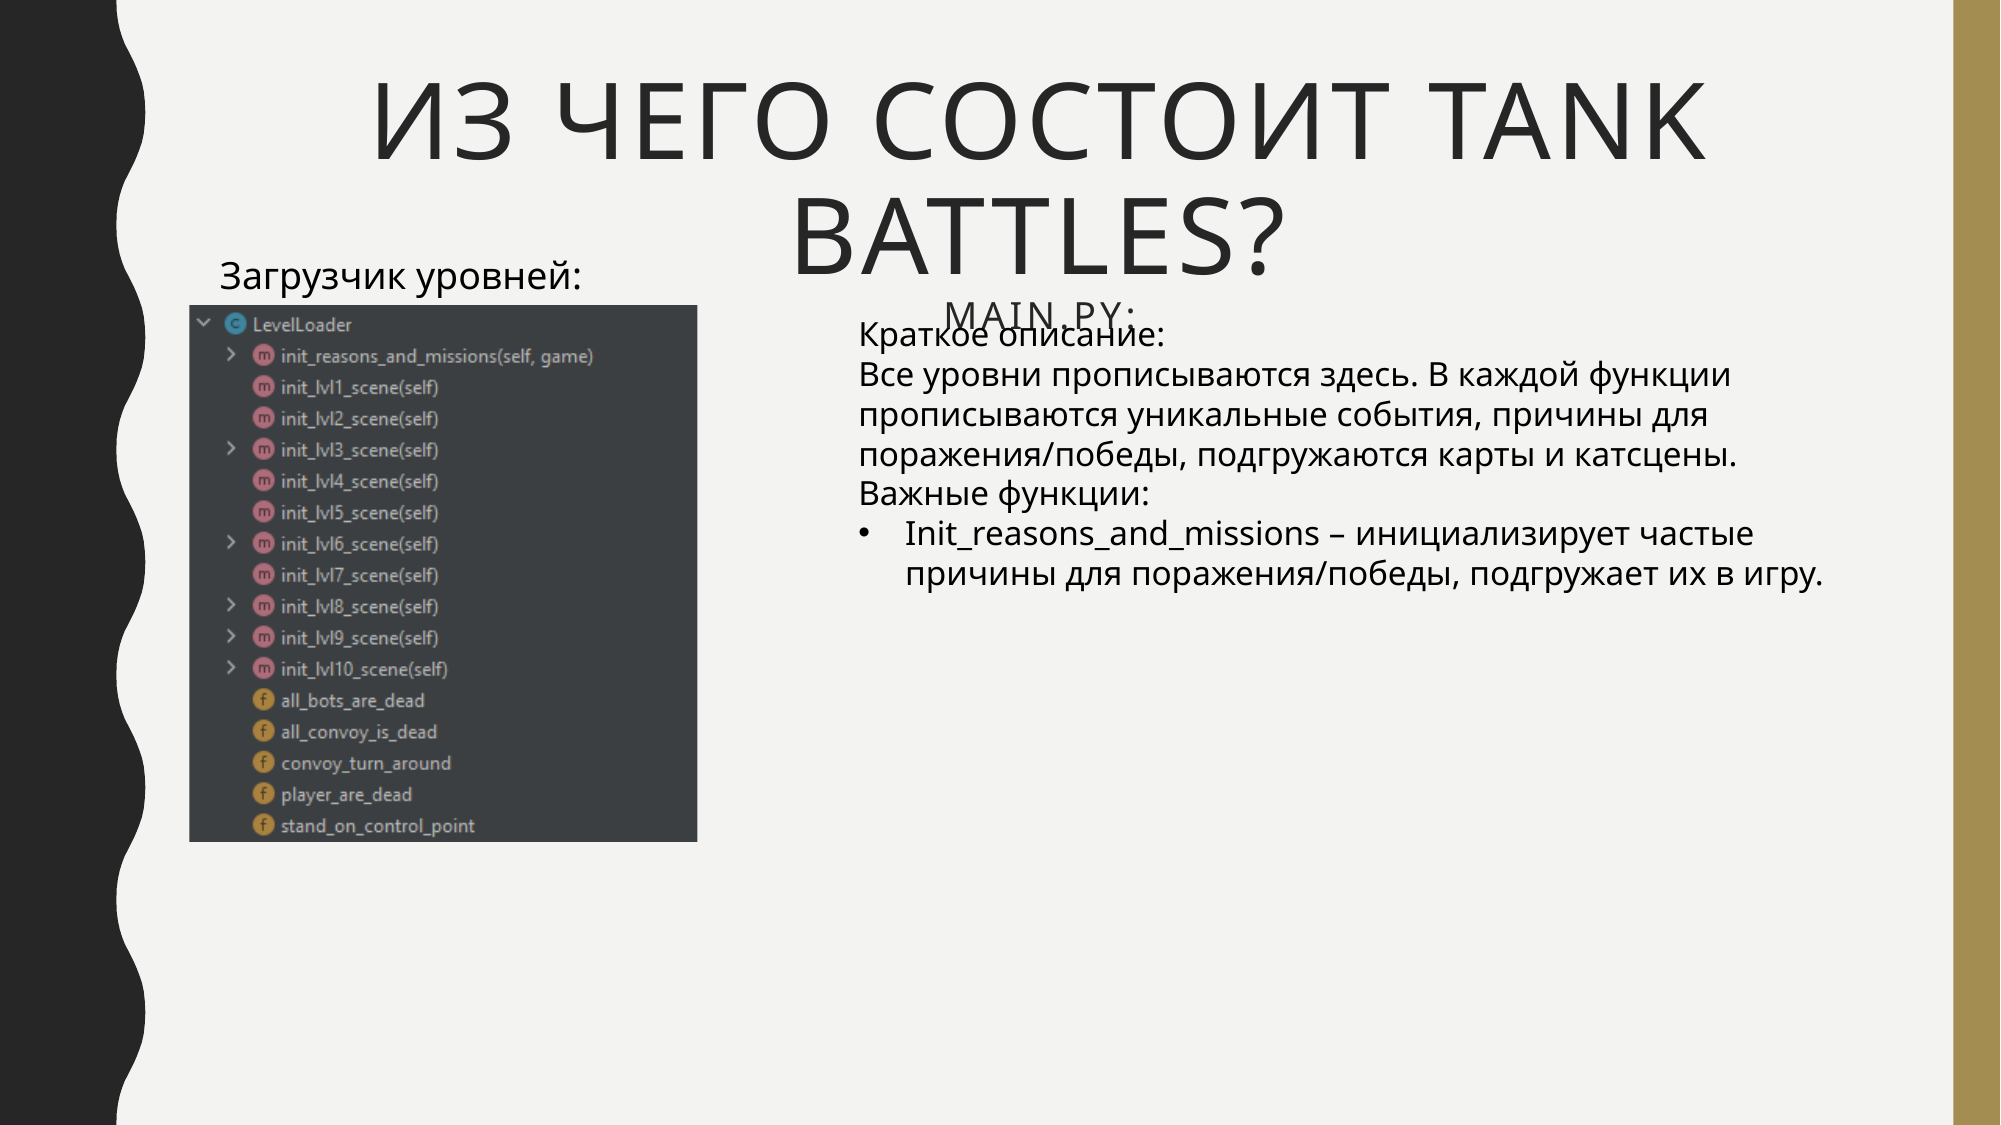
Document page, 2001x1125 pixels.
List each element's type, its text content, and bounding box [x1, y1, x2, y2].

title Из чего состоит tank battles? Main.py: [205, 60, 1875, 306]
picture [189, 305, 698, 842]
text_box Загрузчик уровней: [205, 244, 844, 305]
text_box Краткое описание: Все уровни прописываются здесь. В каждой функции прописываются уникальные события, причины для поражения/победы, подгружаются карты и катсцены. Важные функции: Init_reasons_and_missions – инициализирует частые причины для поражения/победы, подгружает их в игру. [843, 305, 1857, 600]
